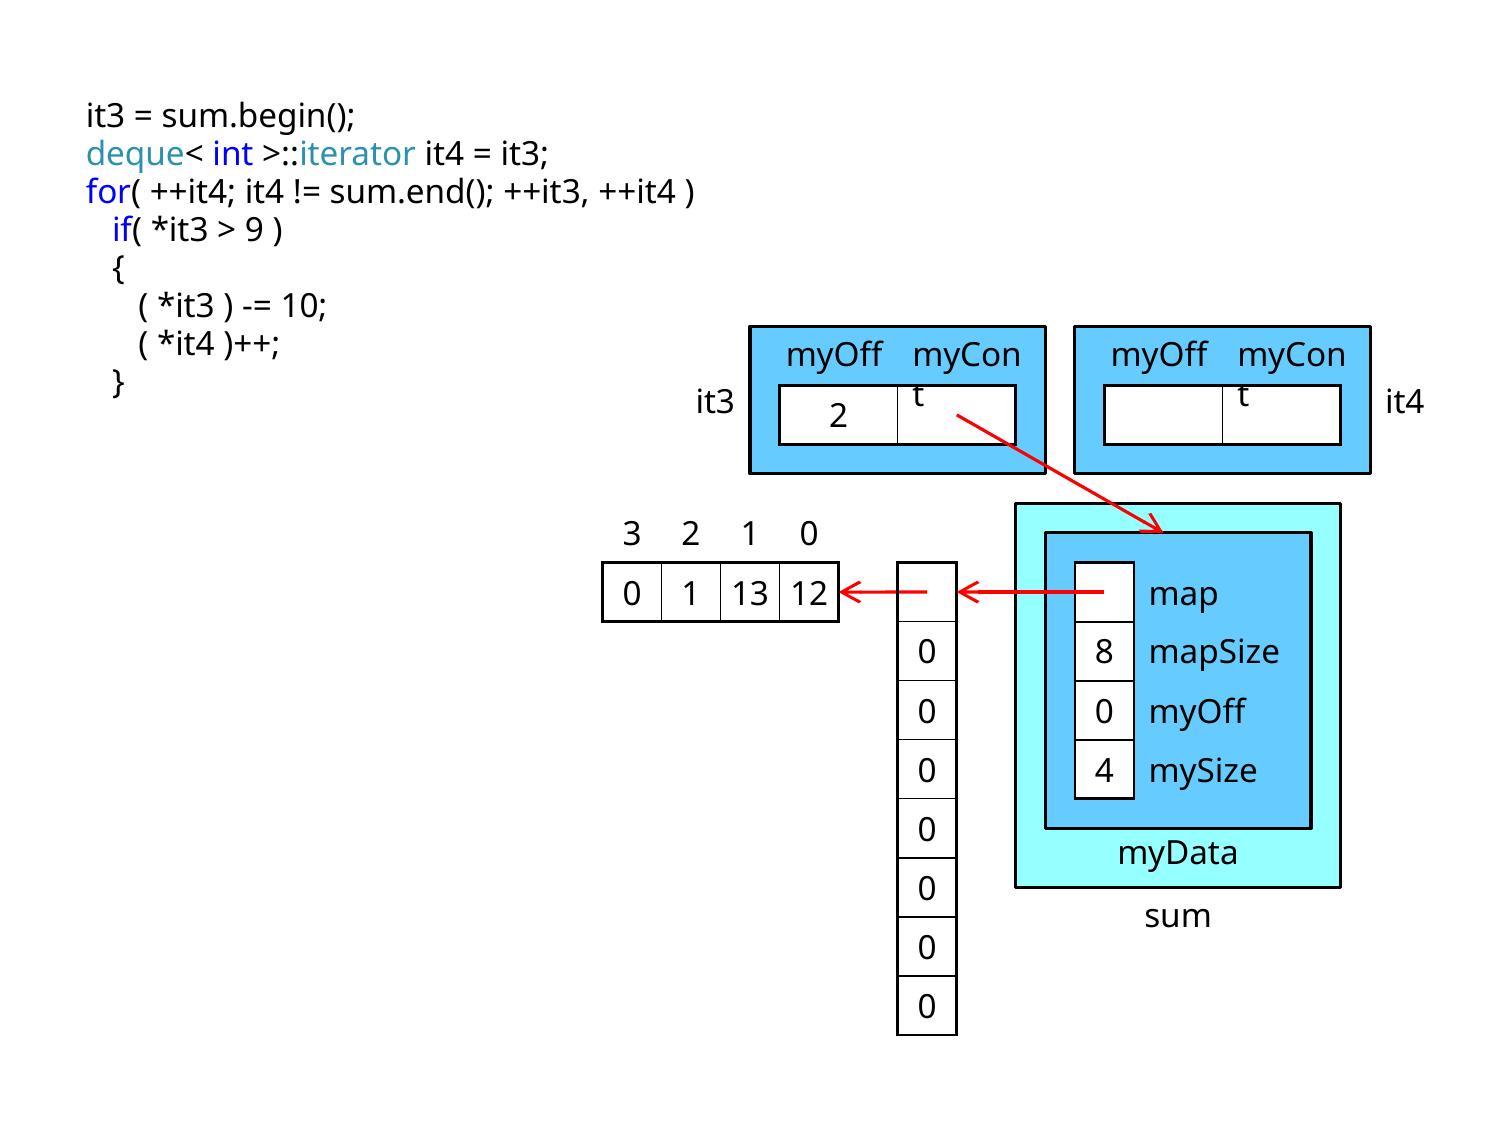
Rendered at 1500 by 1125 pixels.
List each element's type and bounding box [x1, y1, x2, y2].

table_cell [899, 681, 955, 739]
list [70, 90, 1164, 415]
table_header [781, 387, 897, 443]
table_header [1076, 564, 1133, 621]
table_cell [899, 918, 955, 975]
table_cell [604, 564, 661, 620]
text_box [1074, 326, 1459, 474]
table_header [1106, 387, 1222, 443]
table_header [898, 387, 1014, 443]
table_header [1223, 387, 1339, 443]
table_cell [1076, 682, 1133, 739]
table_cell [899, 859, 955, 916]
table_cell [1135, 622, 1311, 799]
text_box [661, 326, 1341, 947]
table_cell [899, 740, 955, 798]
table_cell [1076, 623, 1133, 680]
table_cell [721, 564, 779, 620]
table_cell [662, 564, 720, 620]
table_cell [899, 622, 955, 680]
table_cell [899, 977, 955, 1034]
table_header [1135, 563, 1311, 622]
table_header [602, 503, 839, 561]
table_cell [780, 564, 837, 620]
table_cell [899, 799, 955, 857]
table_header [899, 564, 955, 621]
table_cell [1076, 741, 1133, 797]
text_box [840, 580, 896, 604]
